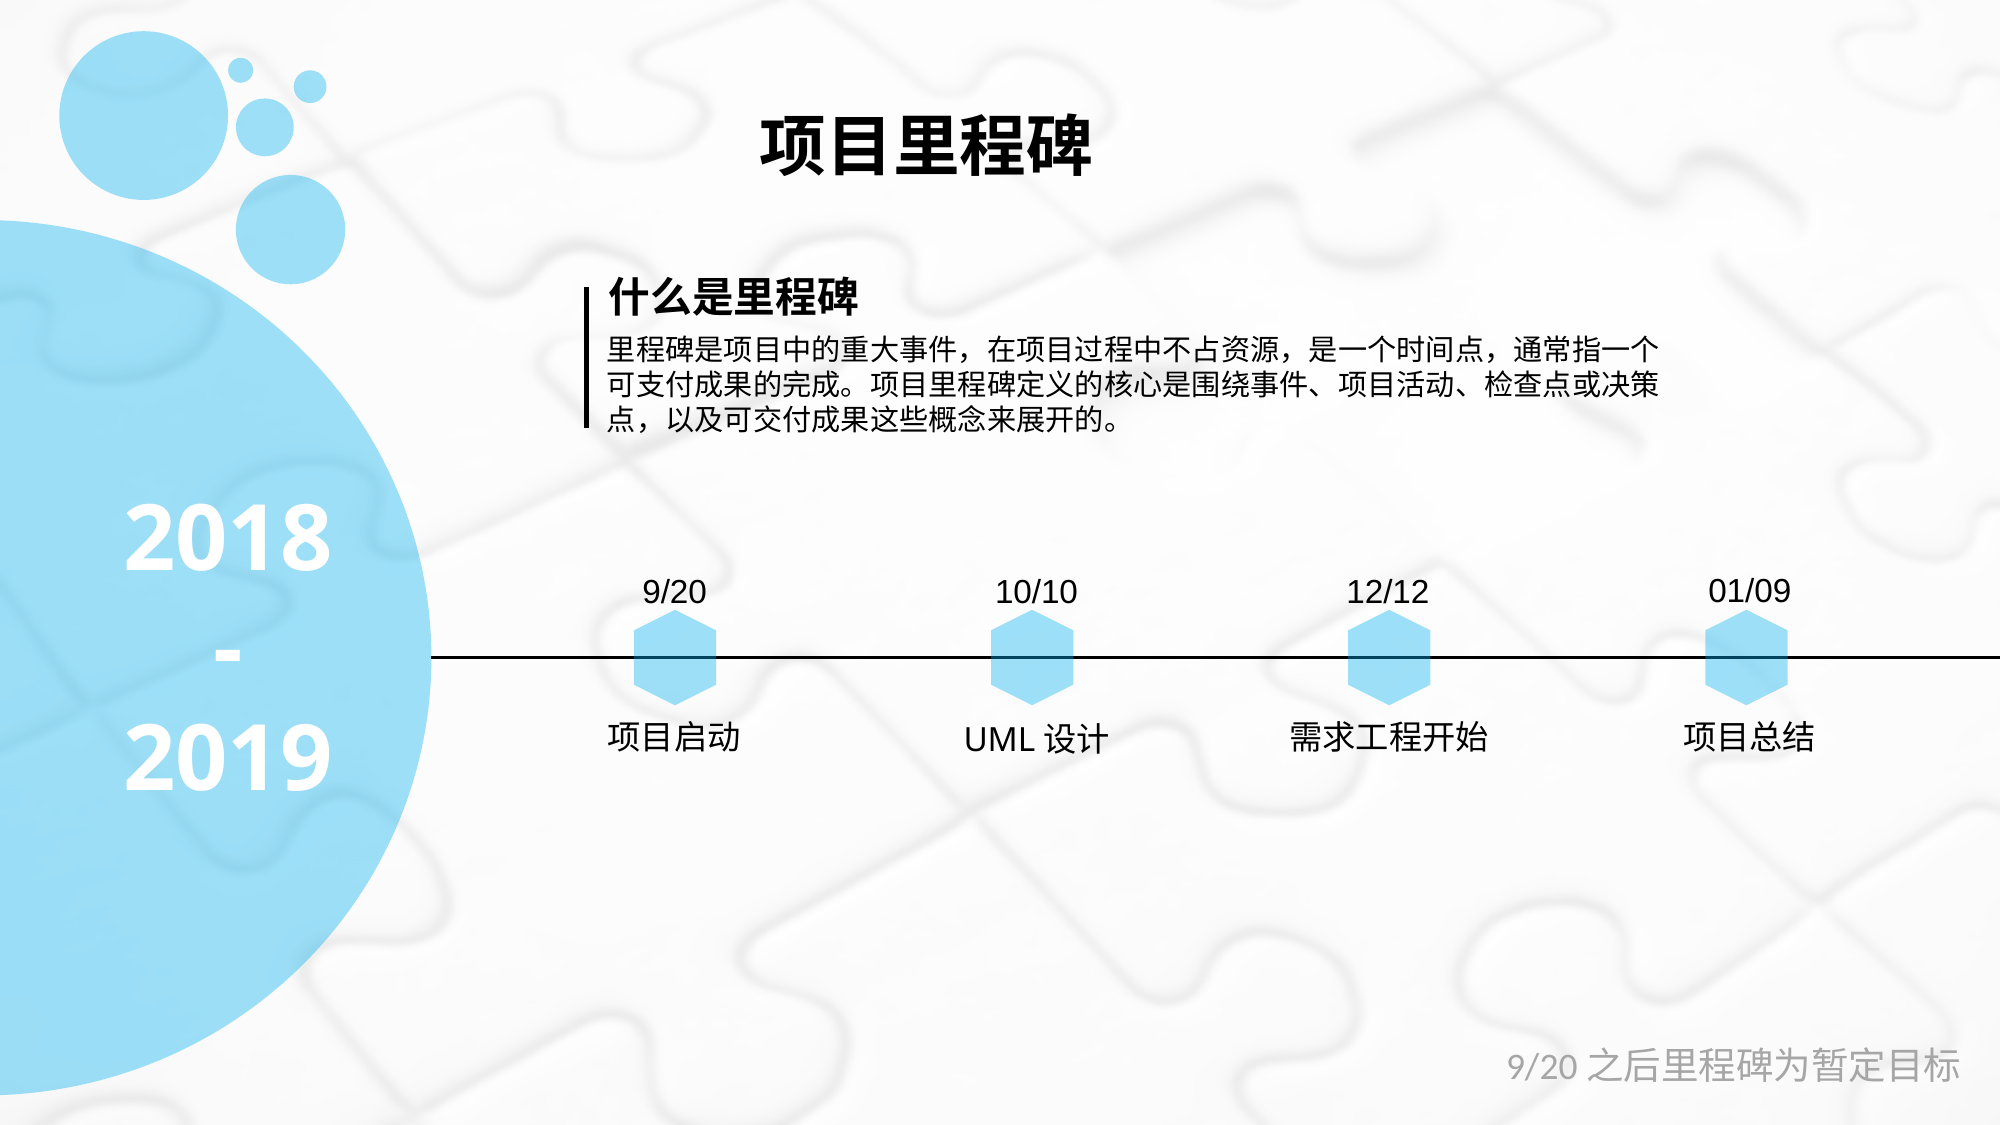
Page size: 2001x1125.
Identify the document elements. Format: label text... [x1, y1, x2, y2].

text_box [1704, 658, 1789, 707]
text_box [1347, 618, 1432, 657]
text_box 需求工程开始 [1274, 708, 1504, 764]
text_box [632, 618, 718, 657]
text_box [632, 658, 718, 707]
text_box [234, 97, 295, 158]
text_box 01/09 [1693, 561, 1807, 617]
text_box [989, 658, 1075, 707]
text_box 2018 - 2019 [69, 471, 387, 817]
text_box [292, 69, 328, 105]
text_box 项目总结 [1668, 708, 1832, 764]
text_box UML设计 [948, 710, 1125, 766]
text_box [0, 219, 433, 1097]
text_box [227, 56, 255, 84]
text_box [234, 173, 347, 286]
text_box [586, 263, 1687, 446]
text_box 9/20之后里程碑为暂定目标 [1491, 1034, 1979, 1095]
text_box 项目启动 [593, 708, 756, 764]
text_box [1347, 658, 1432, 707]
text_box 12/12 [1331, 562, 1445, 618]
text_box [989, 618, 1075, 657]
text_box [58, 30, 230, 201]
text_box 项目里程碑 [747, 97, 1106, 190]
text_box 9/20 [627, 562, 723, 618]
text_box [1704, 617, 1789, 657]
text_box 10/10 [980, 562, 1094, 618]
